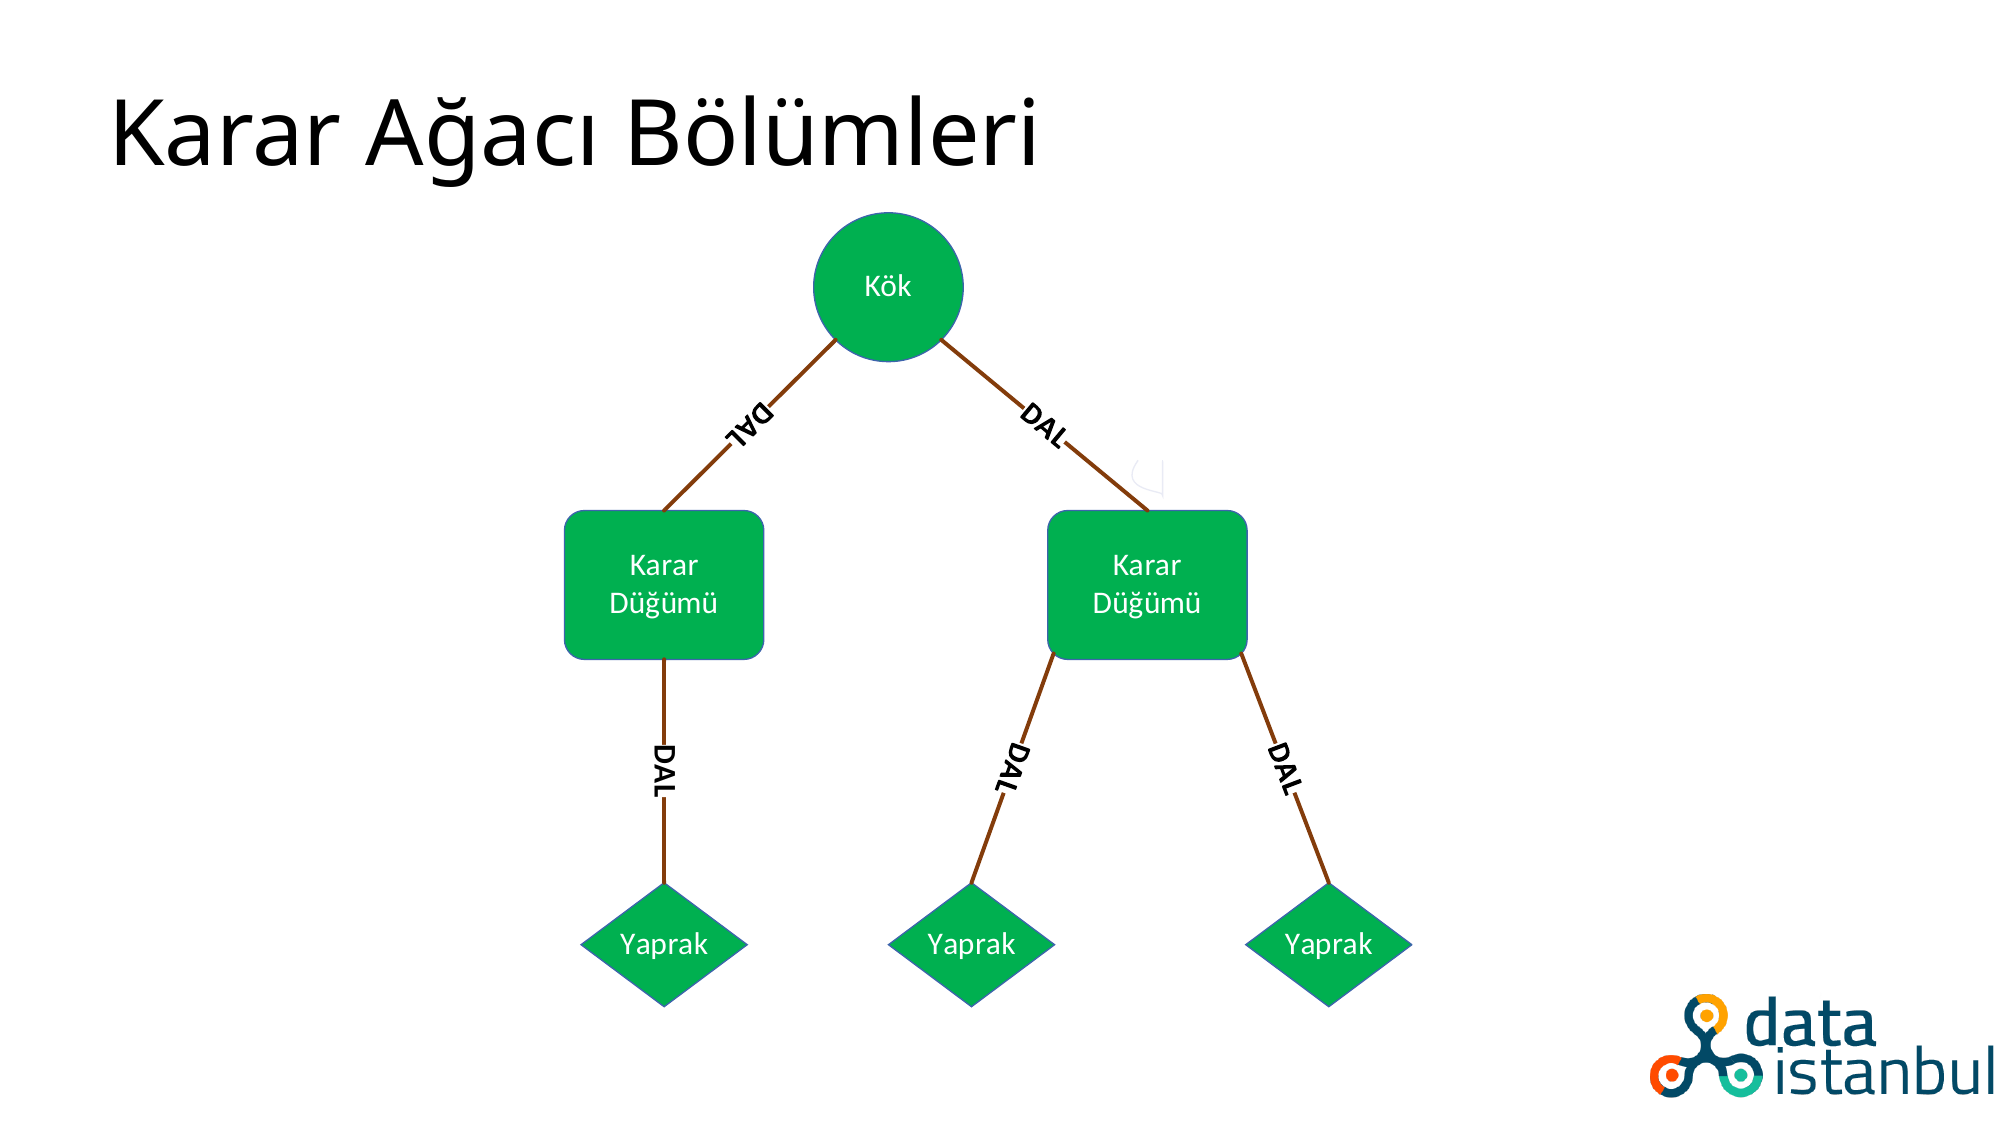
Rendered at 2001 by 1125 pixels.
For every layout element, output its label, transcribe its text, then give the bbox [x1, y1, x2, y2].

picture [1645, 871, 2000, 1125]
title Karar Ağacı Bölümleri [93, 27, 1741, 245]
picture [561, 210, 1413, 1008]
